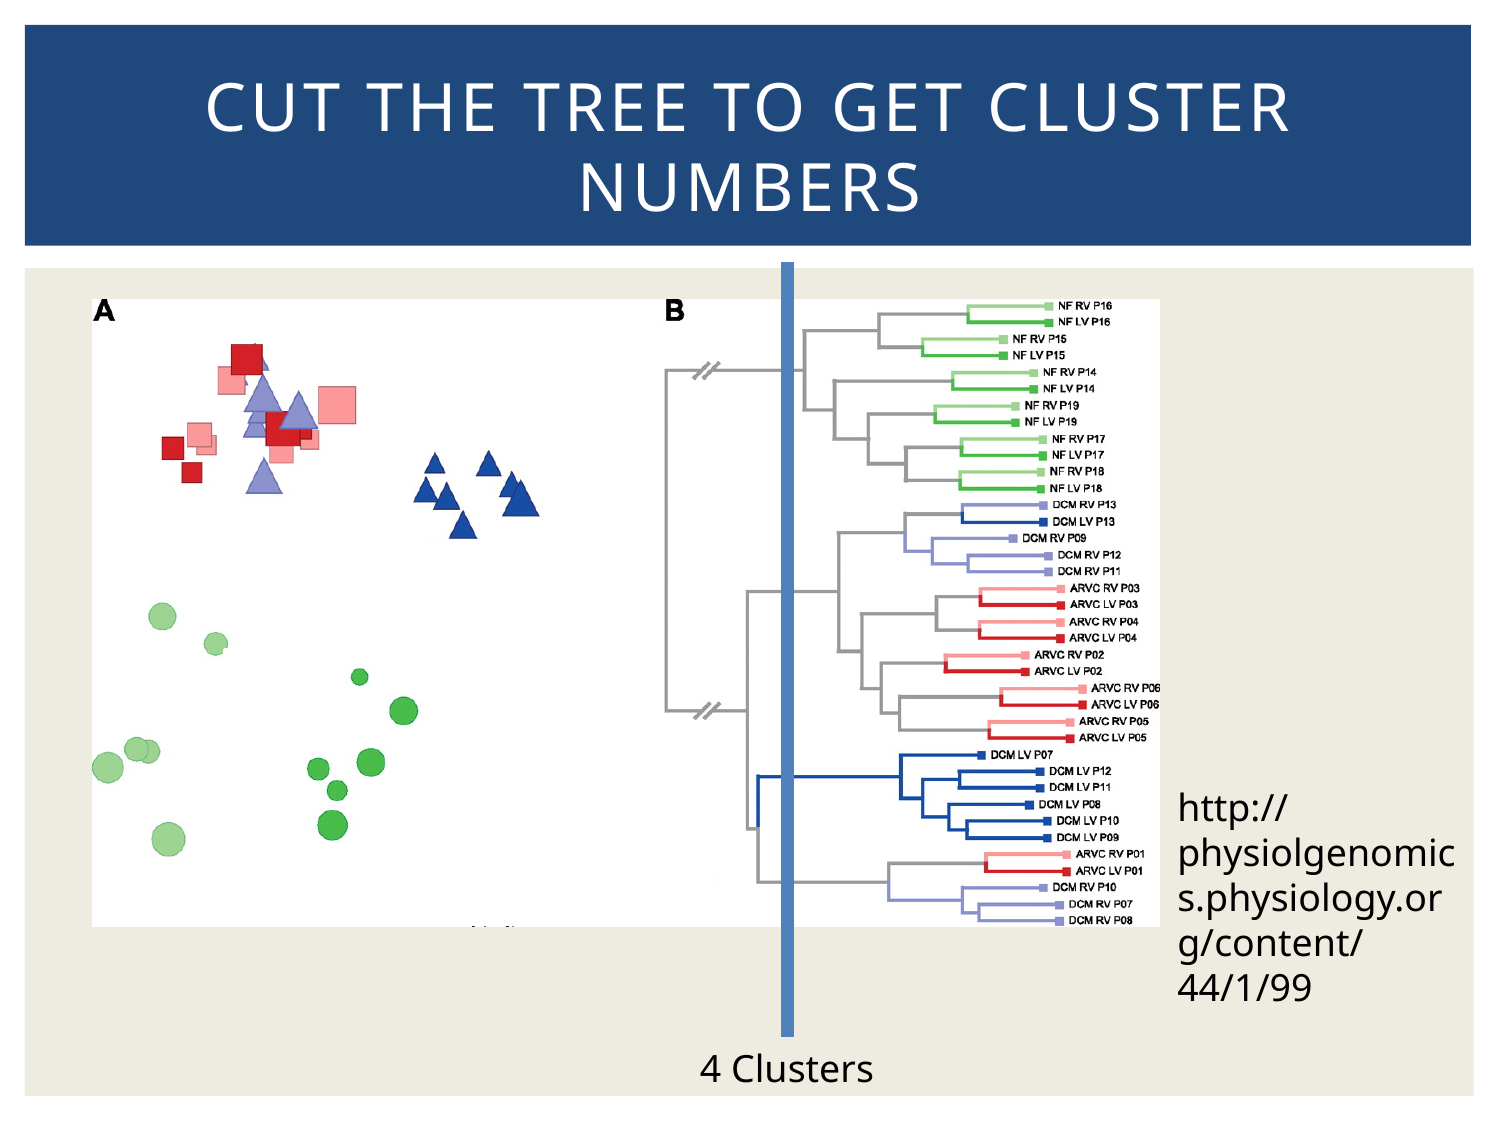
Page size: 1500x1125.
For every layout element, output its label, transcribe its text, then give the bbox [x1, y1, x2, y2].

text_box 4 Clusters [649, 1037, 925, 1098]
picture [92, 299, 787, 927]
picture [788, 299, 1160, 927]
text_box http://physiolgenomics.physiology.org/content/44/1/99 [1162, 776, 1475, 1017]
title Cut the Tree to get Cluster numbers [62, 58, 1438, 232]
